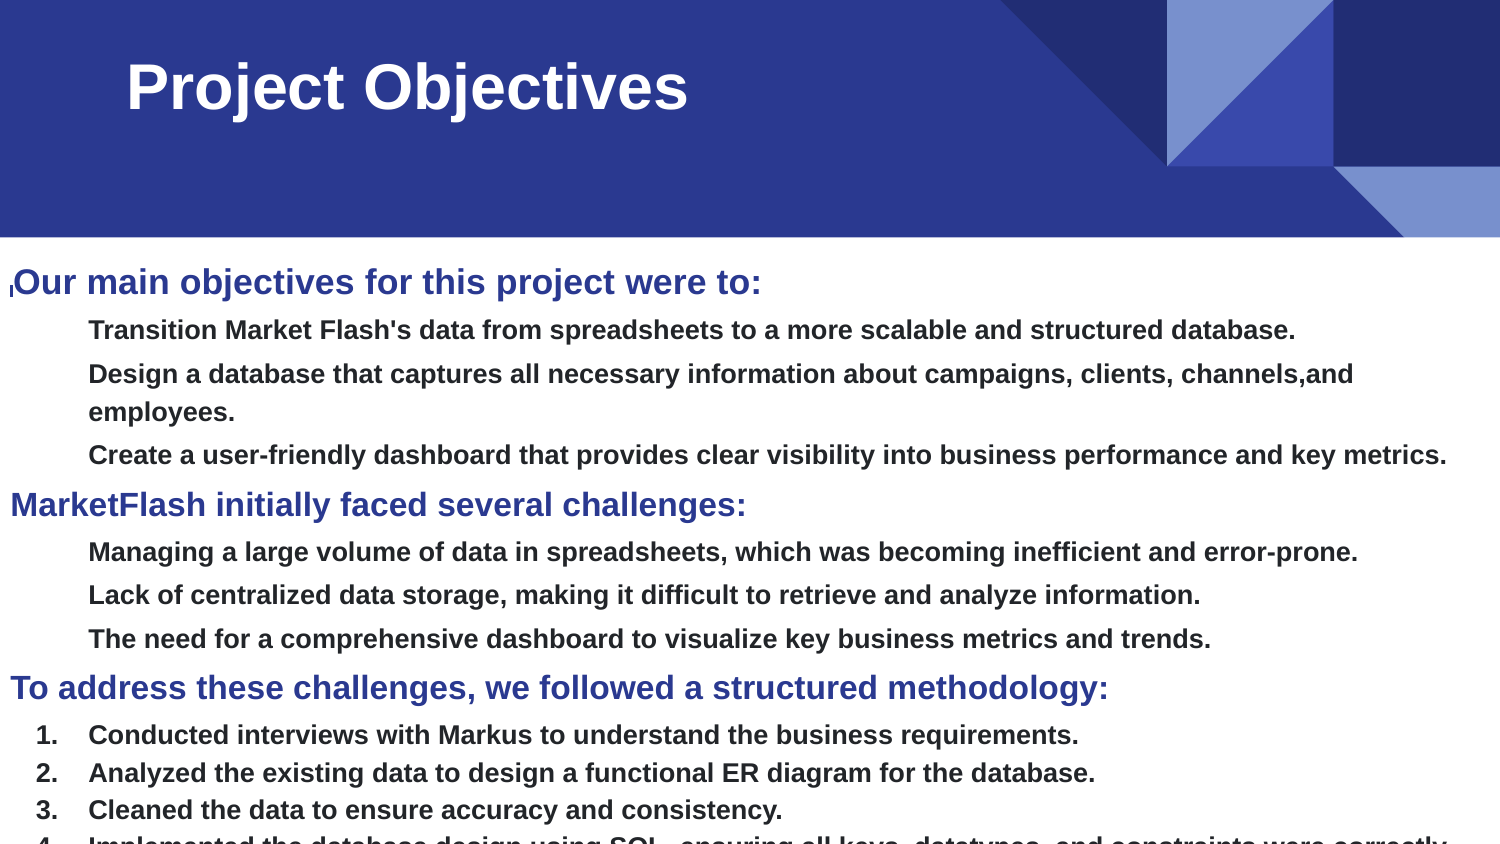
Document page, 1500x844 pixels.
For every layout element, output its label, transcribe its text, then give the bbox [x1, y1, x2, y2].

subtitle Our main objectives for this project were to: Transition Market Flash's data from spreadsheets to a more scalable and structured database. Design a database that captures all necessary information about campaigns, clients, channels,and employees. Create a user-friendly dashboard that provides clear visibility into business performance and key metrics. MarketFlash initially faced several challenges: Managing a large volume of data in spreadsheets, which was becoming inefficient and error-prone. Lack of centralized data storage, making it difficult to retrieve and analyze information. The need for a comprehensive dashboard to visualize key business metrics and trends. To address these challenges, we followed a structured methodology: Conducted interviews with Markus to understand the business requirements. Analyzed the existing data to design a functional ER diagram for the database. Cleaned the data to ensure accuracy and consistency. Implemented the database design using SQL, ensuring all keys, datatypes, and constraints were correctly set up. Created and iterated over a dashboard design based on Markus’s feedback, using Tableau for visualization." [0, 237, 1500, 844]
title Project Objectives [0, 0, 810, 138]
